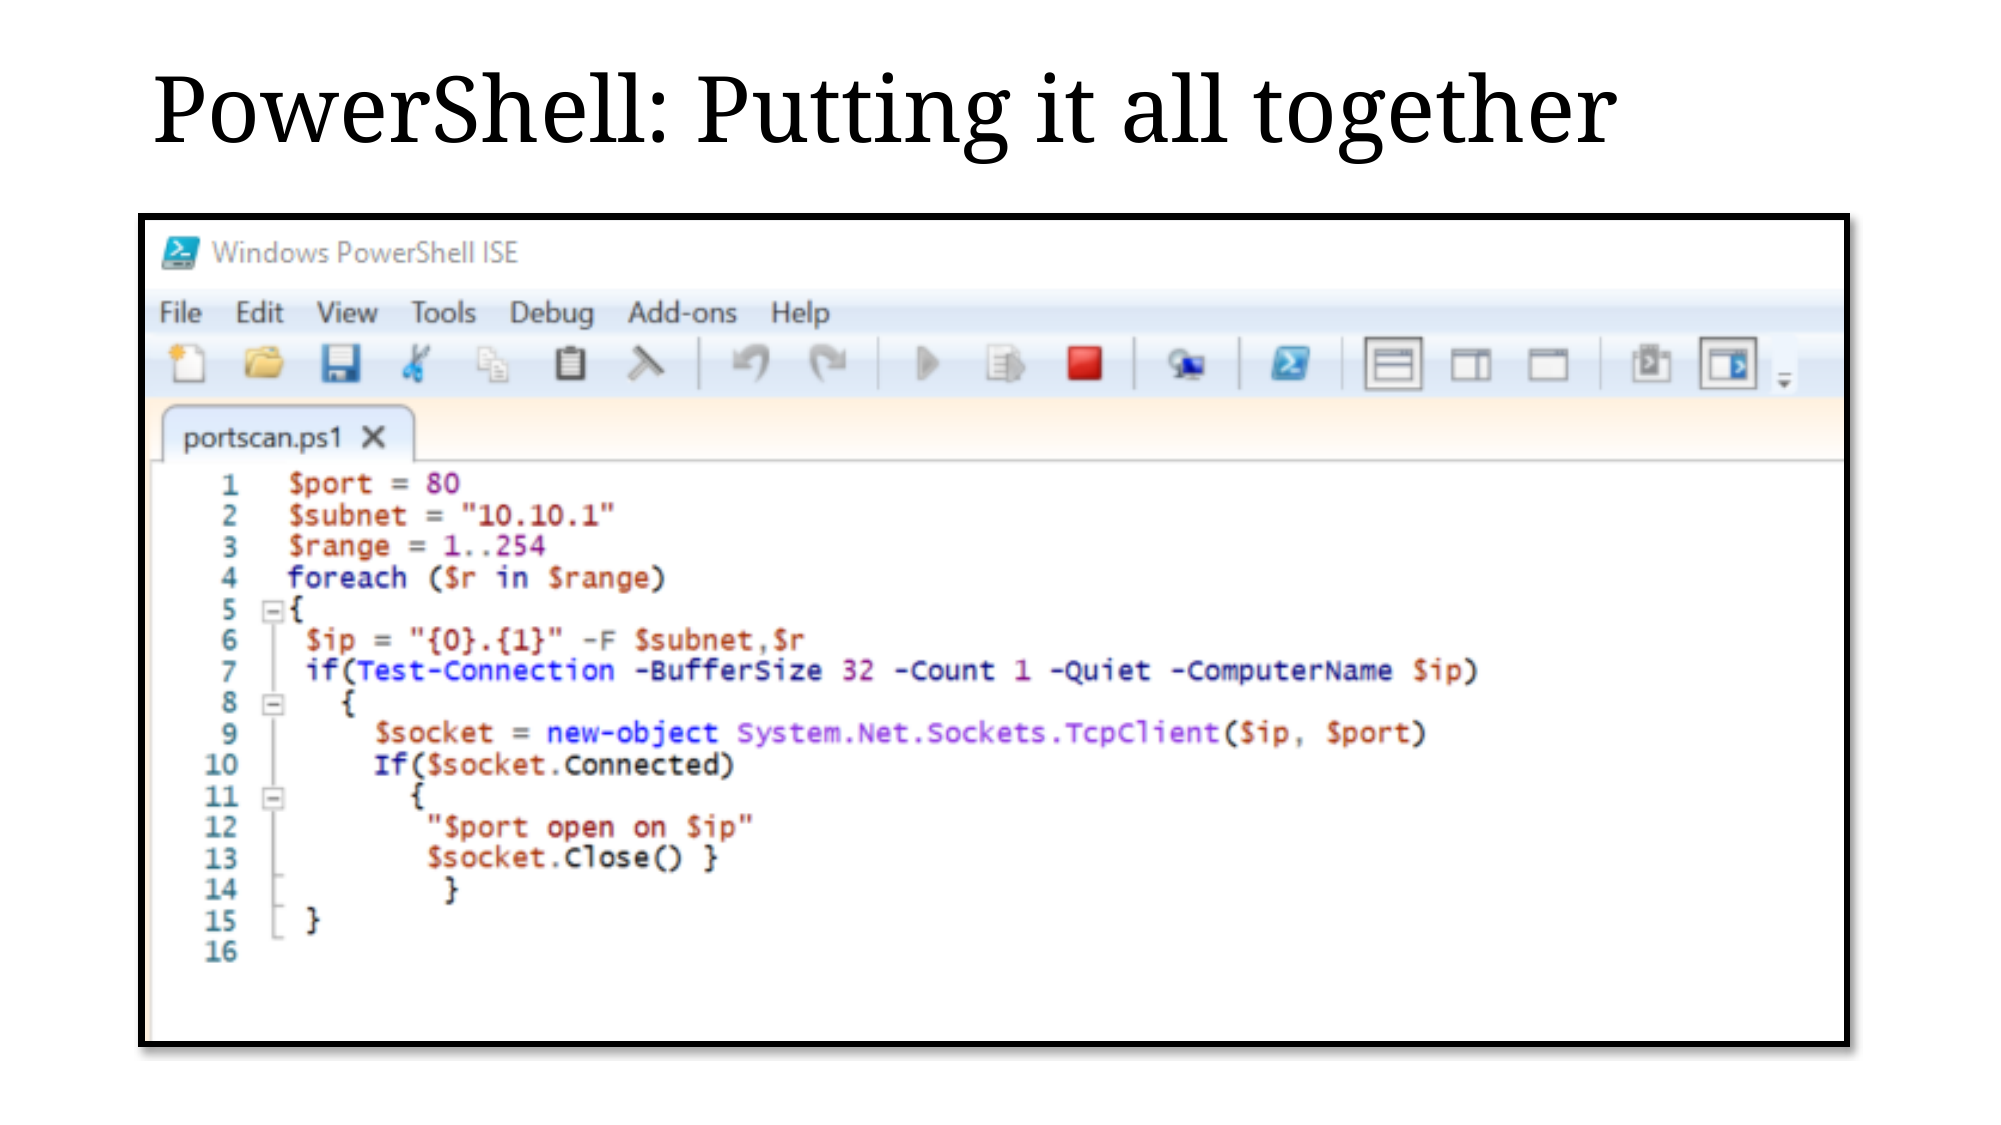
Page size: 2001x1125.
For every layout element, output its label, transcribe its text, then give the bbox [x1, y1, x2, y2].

picture [144, 219, 1844, 1042]
title PowerShell: Putting it all together [137, 22, 1863, 204]
